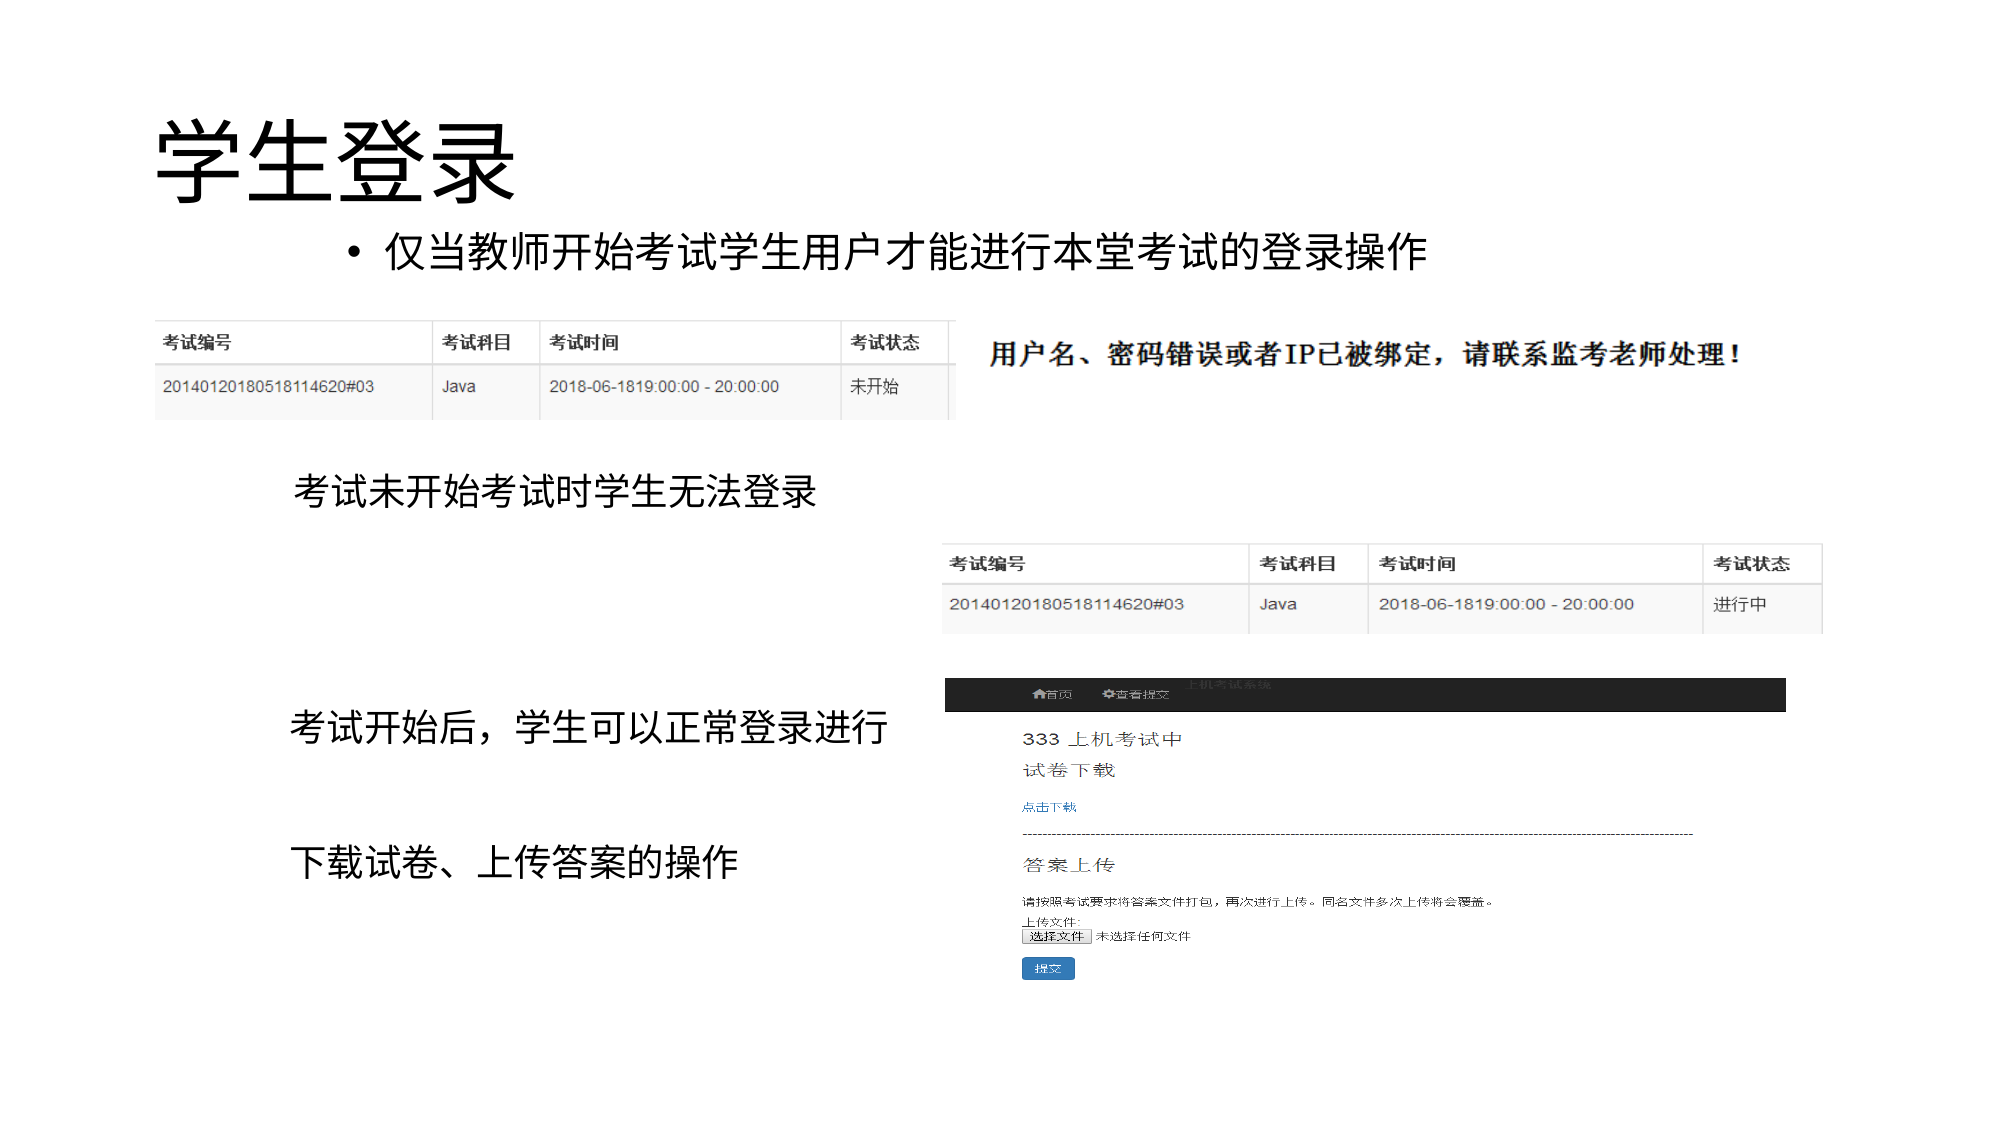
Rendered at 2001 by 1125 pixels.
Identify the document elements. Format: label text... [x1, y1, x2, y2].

picture [942, 536, 1823, 634]
title 学生登录 [137, 58, 1863, 276]
text_box 考试开始后，学生可以正常登录进行 下载试卷、上传答案的操作 [274, 696, 905, 892]
picture [979, 311, 1786, 461]
text_box 考试未开始考试时学生无法登录 [278, 460, 833, 521]
picture [155, 311, 956, 420]
list 仅当教师开始考试学生用户才能进行本堂考试的登录操作 [331, 224, 1449, 312]
picture [944, 678, 1786, 1008]
